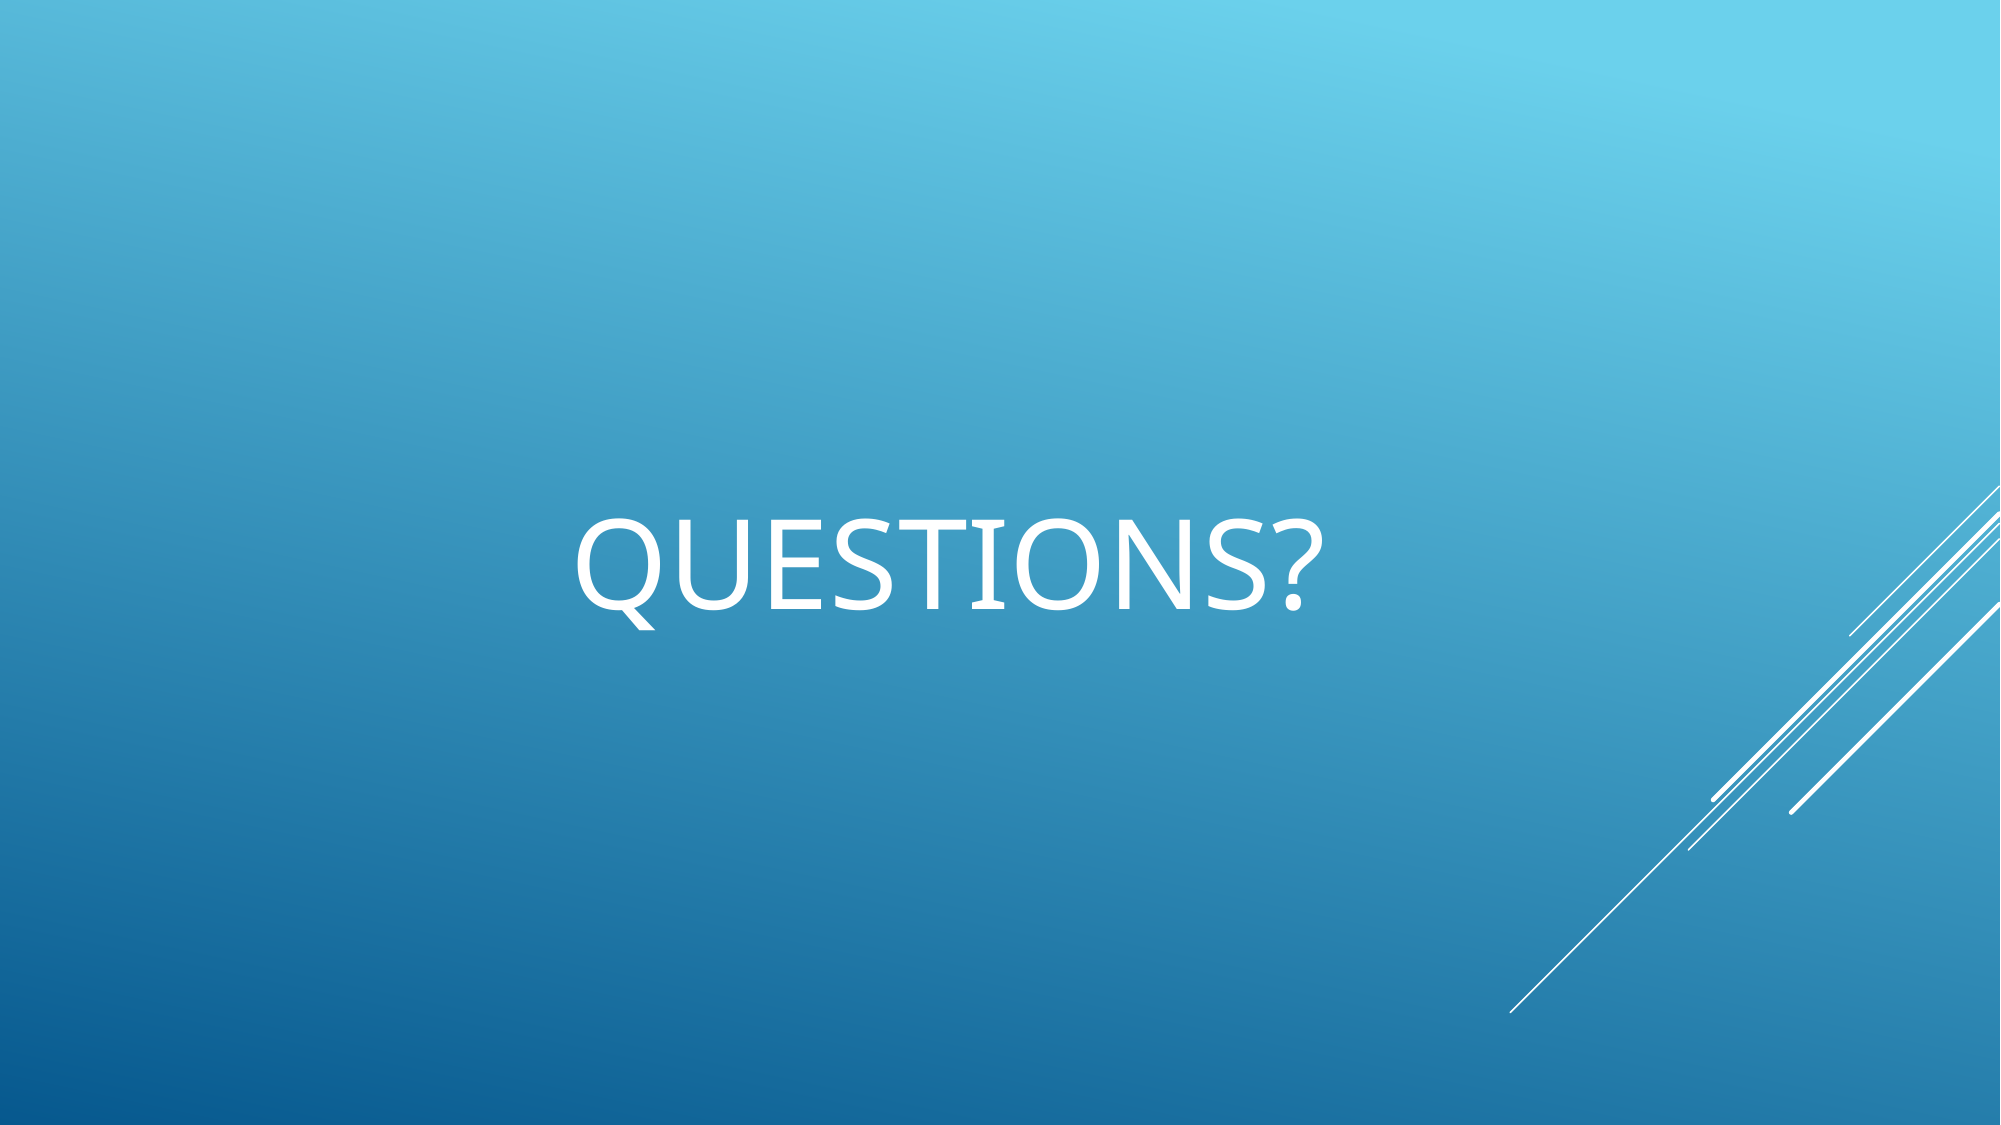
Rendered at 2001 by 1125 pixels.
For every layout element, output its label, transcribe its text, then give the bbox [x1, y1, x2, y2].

title Questions? [248, 436, 1649, 684]
